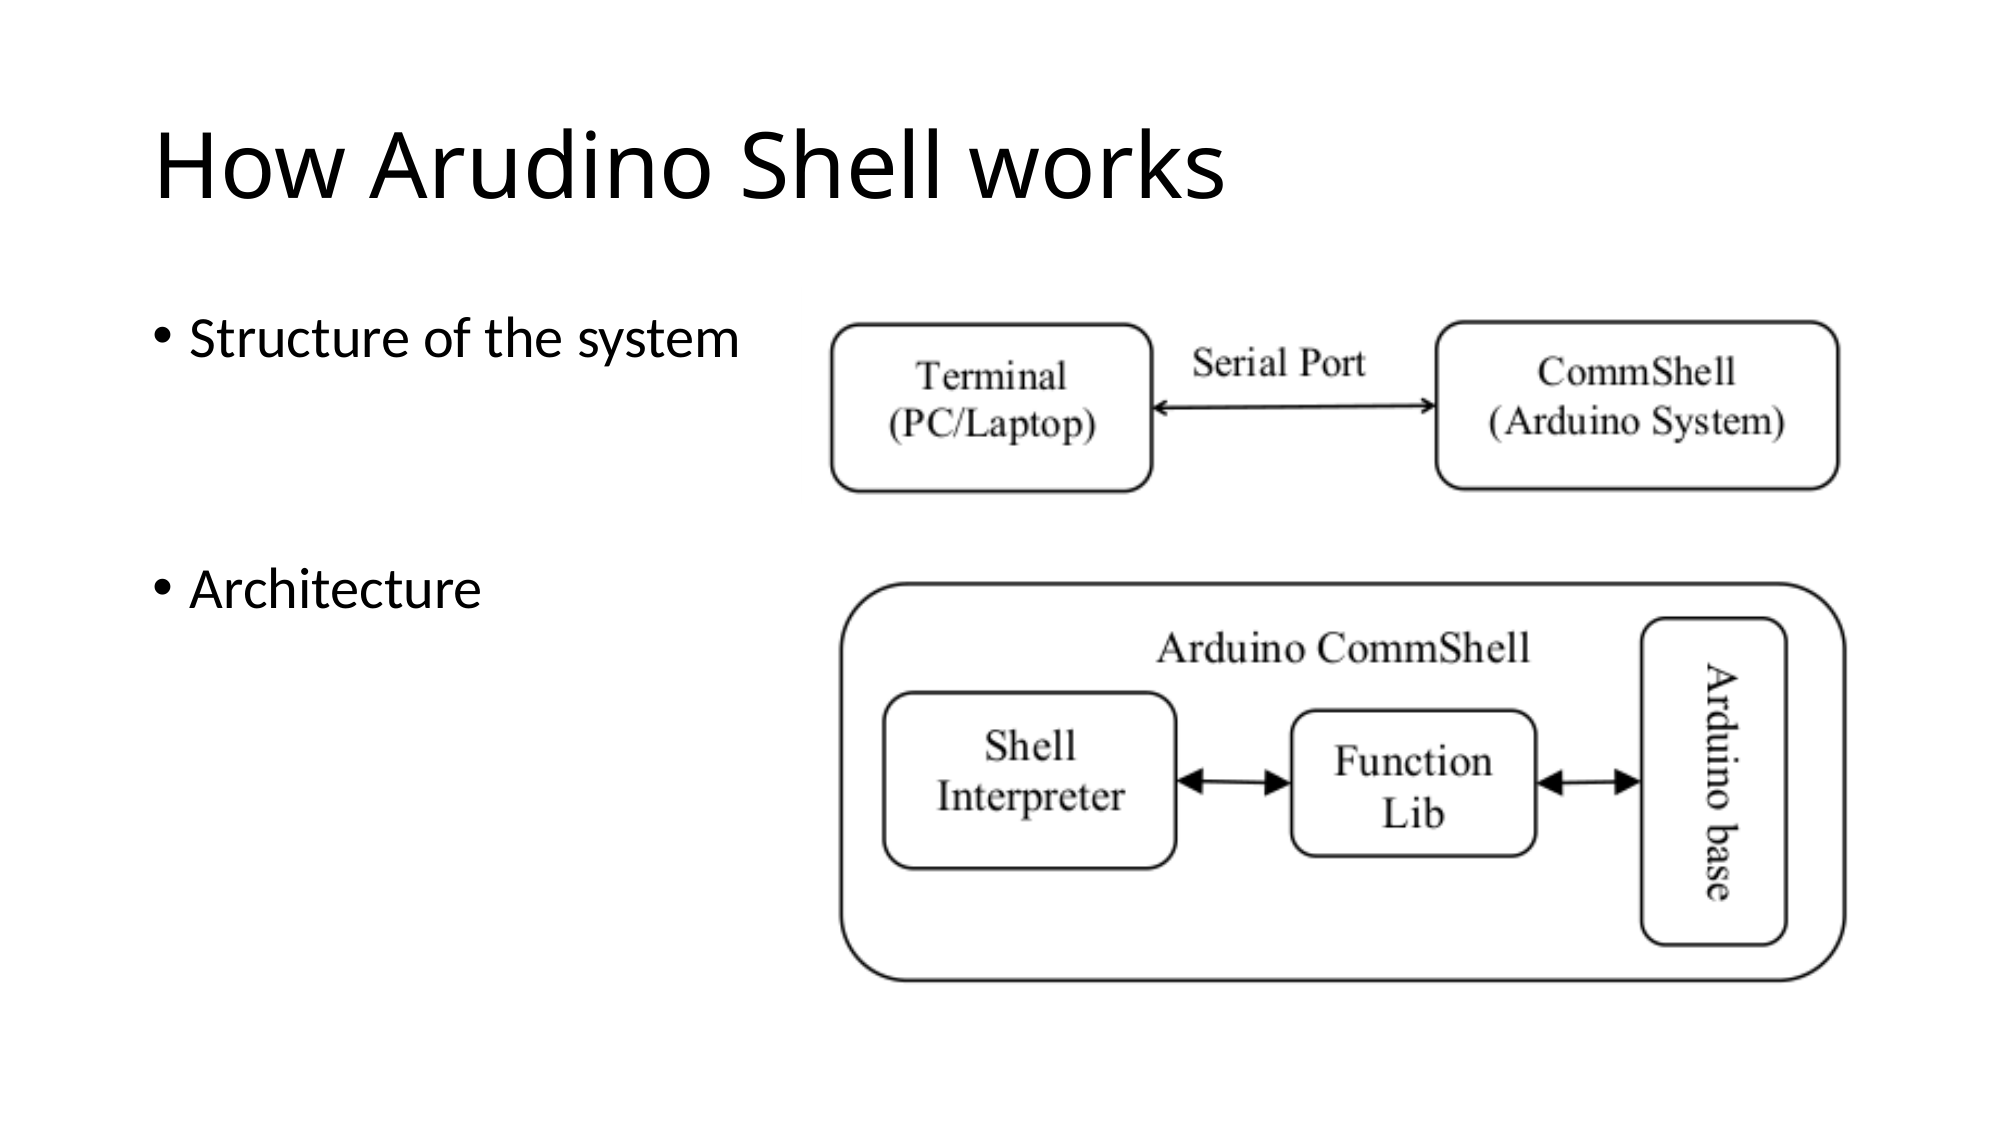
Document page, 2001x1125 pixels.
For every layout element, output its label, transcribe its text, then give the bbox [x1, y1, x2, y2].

picture [800, 554, 1869, 1000]
list Structure of the system Architecture [137, 299, 1863, 1014]
title How Arudino Shell works [137, 59, 1863, 278]
picture [800, 287, 1868, 504]
